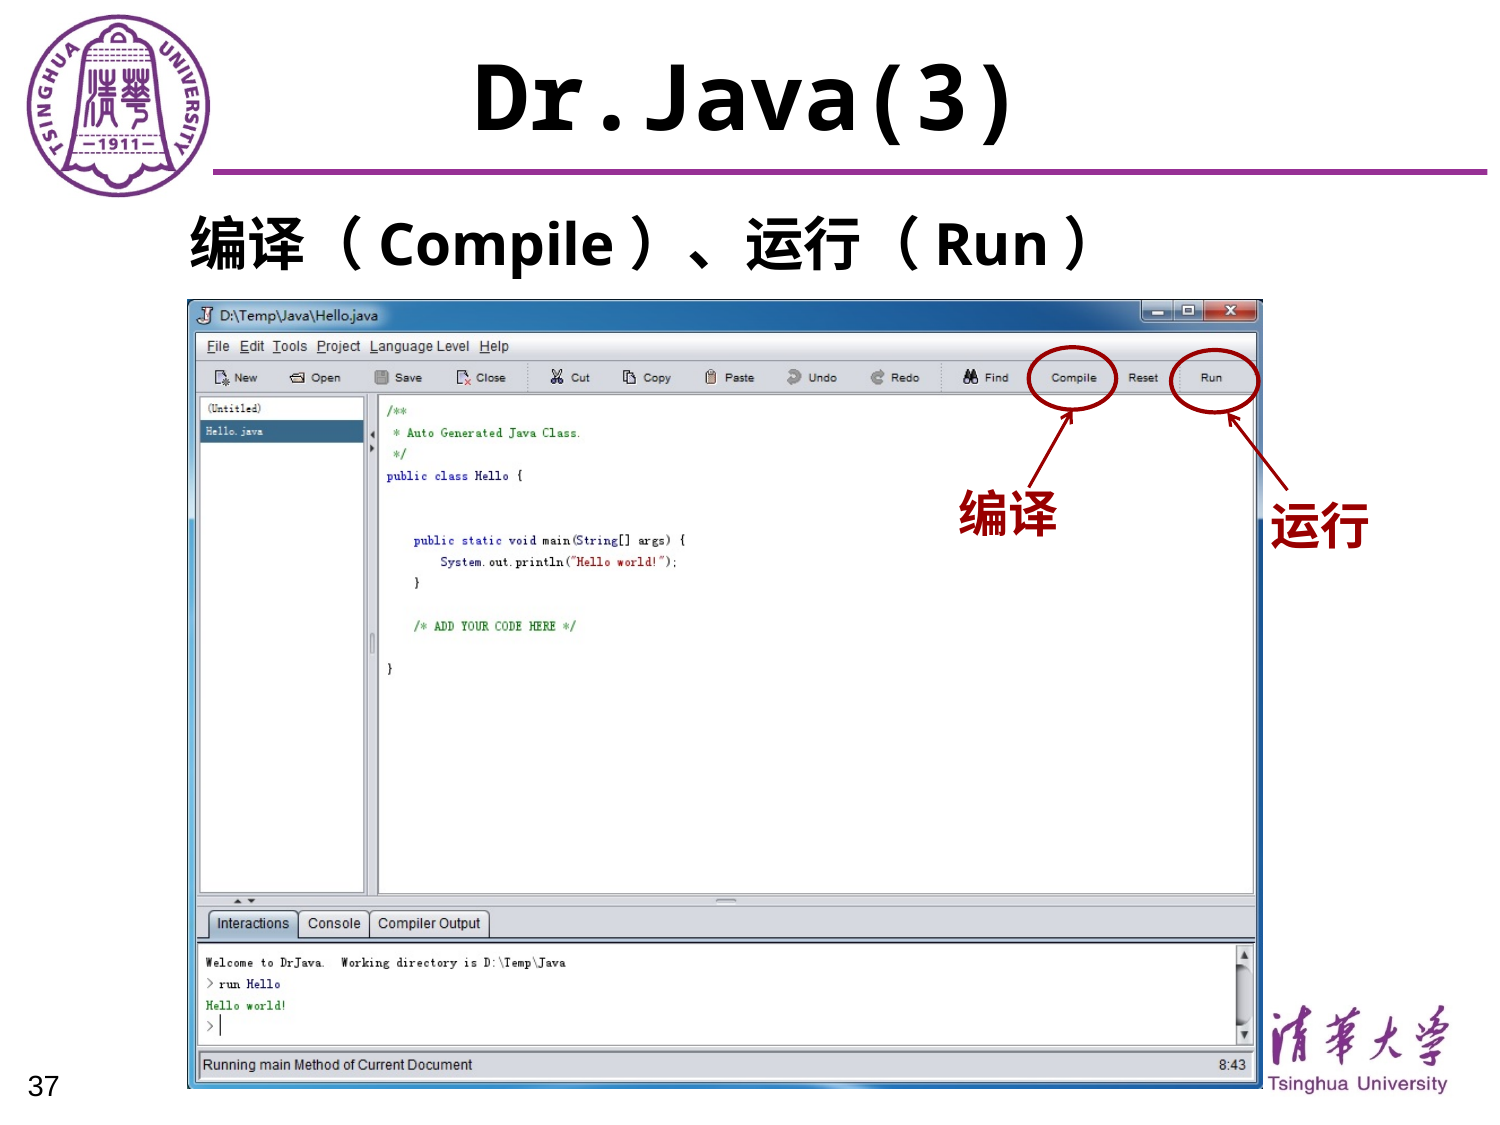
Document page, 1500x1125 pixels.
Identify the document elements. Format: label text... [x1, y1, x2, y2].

picture [24, 12, 213, 37]
title Dr.Java(3) [24, 37, 1476, 151]
picture [187, 299, 1454, 1101]
picture [24, 151, 213, 200]
text_box 编译（Compile）、运行（Run） [174, 200, 1475, 285]
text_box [1227, 412, 1288, 491]
text_box 运行 [1266, 487, 1386, 563]
footer 37 [12, 1059, 176, 1125]
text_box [1028, 409, 1073, 488]
